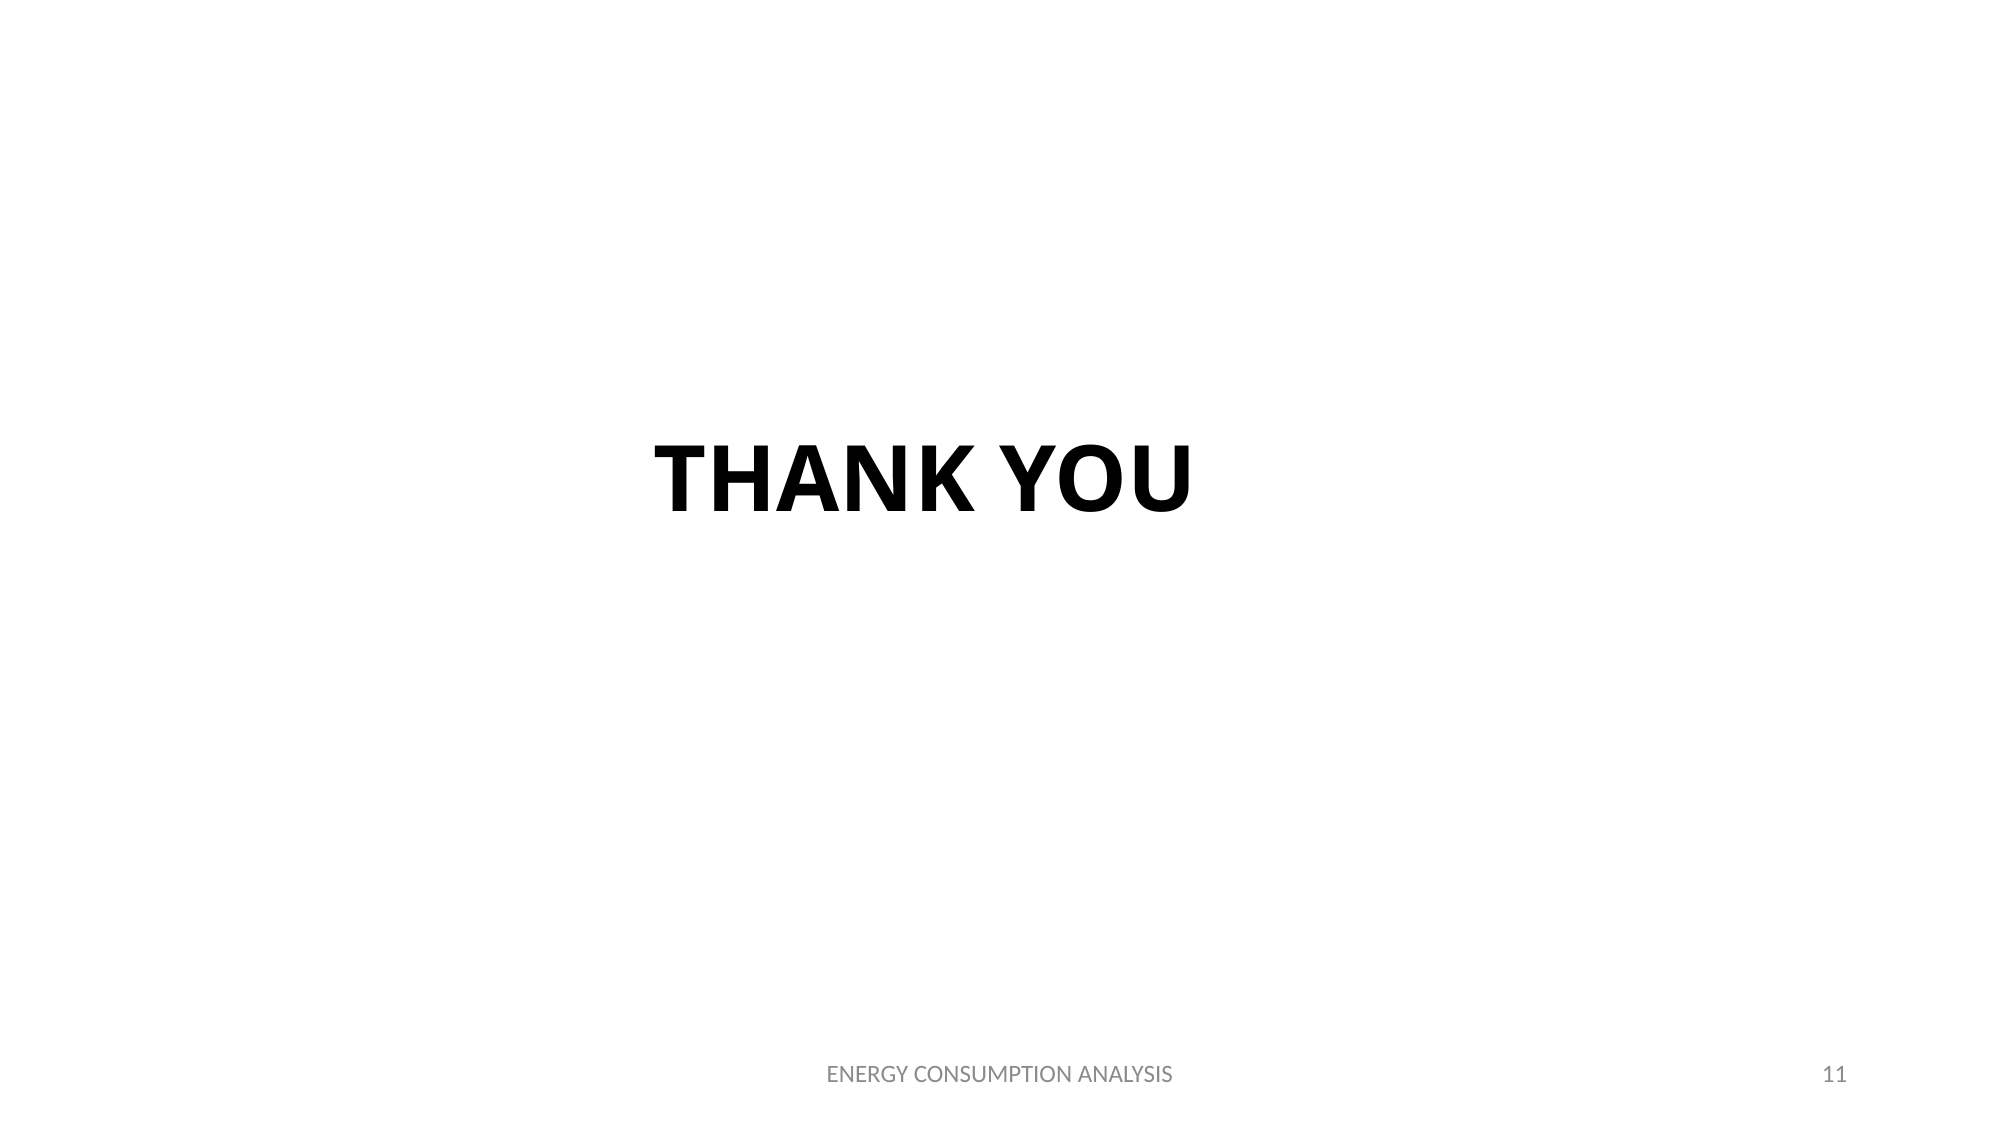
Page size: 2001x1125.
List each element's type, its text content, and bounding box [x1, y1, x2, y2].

title THANK YOU [175, 246, 1676, 717]
slide_number 11 [1412, 1042, 1863, 1103]
footer ENERGY CONSUMPTION ANALYSIS [662, 1042, 1338, 1103]
